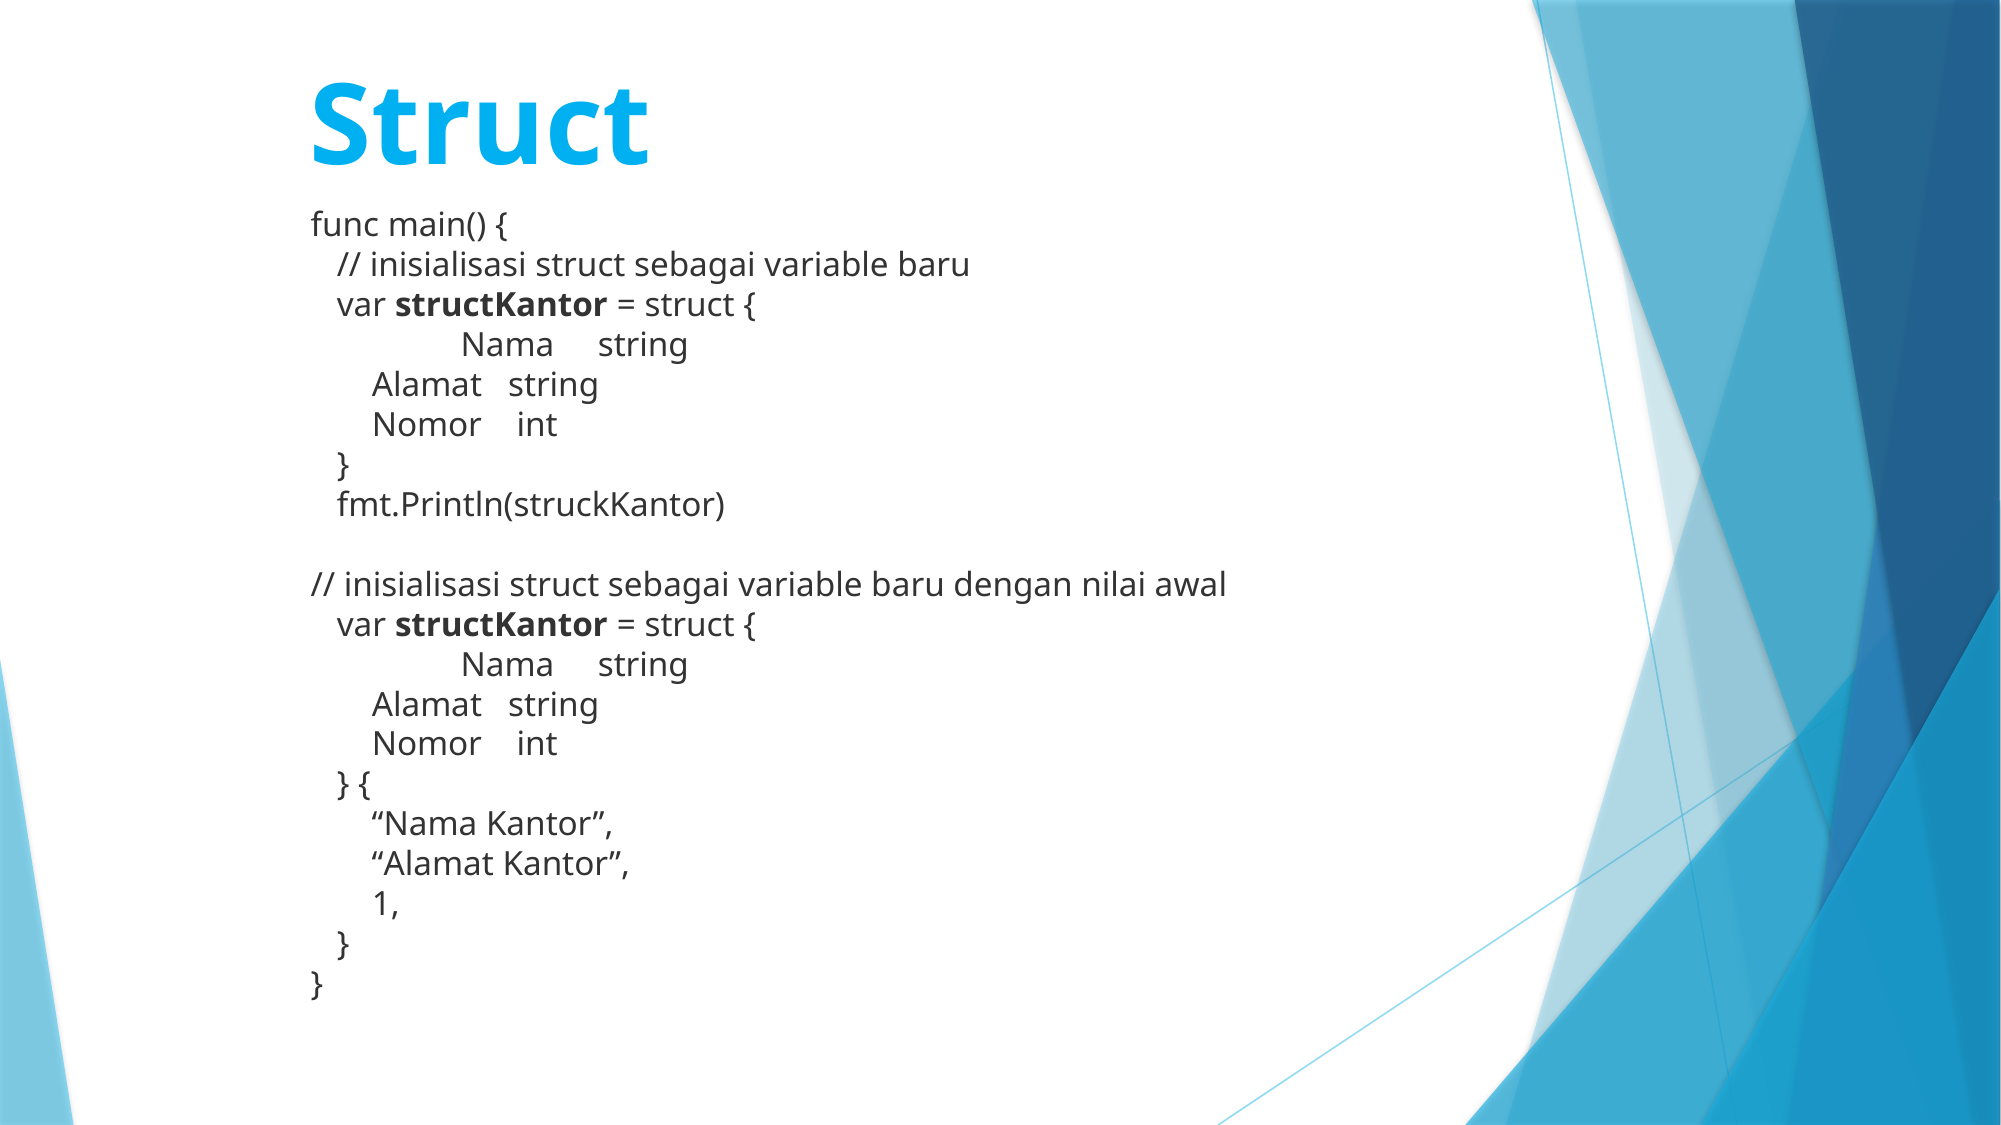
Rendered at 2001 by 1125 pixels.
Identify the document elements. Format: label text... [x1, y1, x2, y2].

text_box func main() { // inisialisasi struct sebagai variable baru var structKantor = struct { Nama string Alamat string Nomor int } fmt.Println(struckKantor) // inisialisasi struct sebagai variable baru dengan nilai awal var structKantor = struct { Nama string Alamat string Nomor int } { “Nama Kantor”, “Alamat Kantor”, 1, } } [295, 196, 1704, 1010]
text_box Struct [294, 44, 667, 195]
